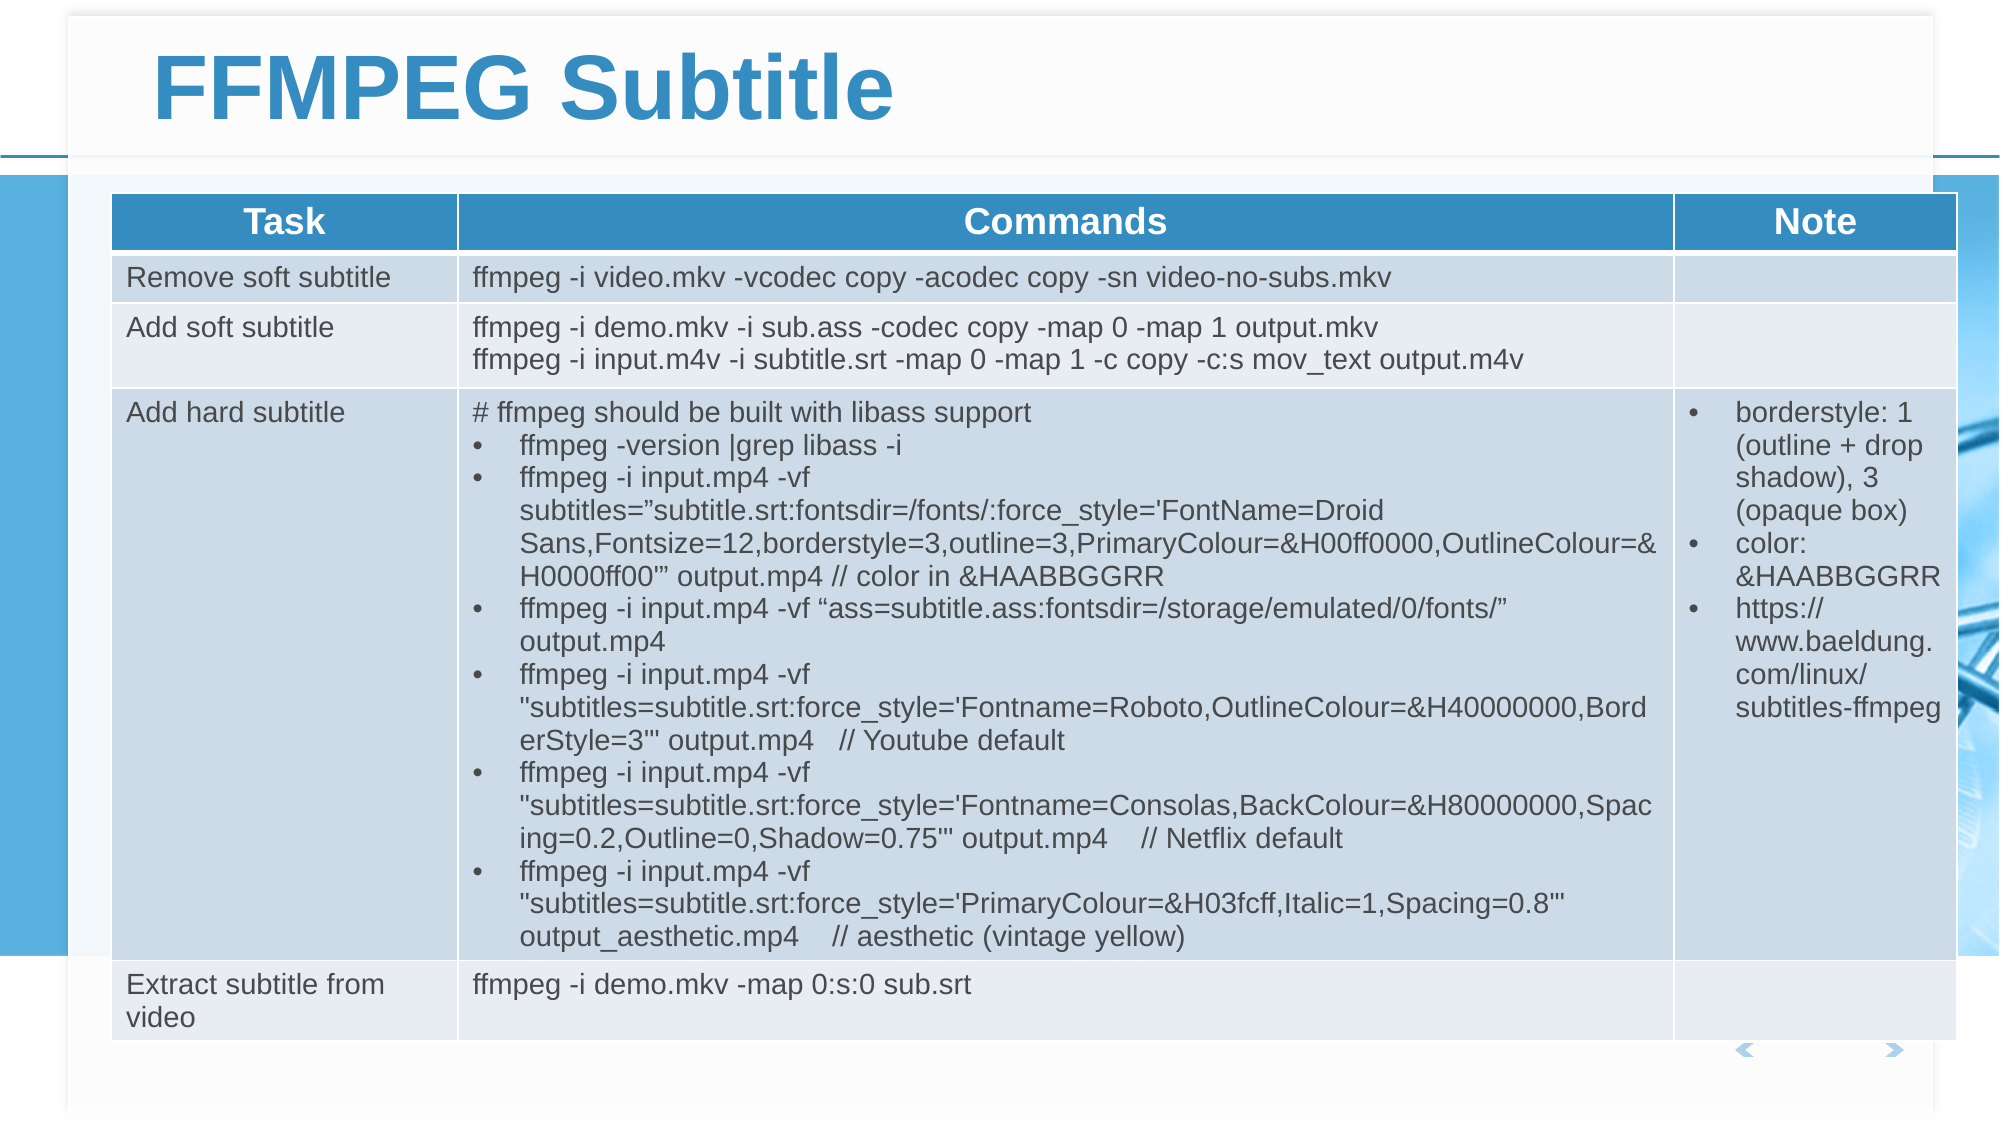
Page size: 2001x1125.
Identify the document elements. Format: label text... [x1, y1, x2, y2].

table_cell # ffmpeg should be built with libass support ffmpeg -version |grep libass -i ffmpeg -i input.mp4 -vf subtitles=”subtitle.srt:fontsdir=/fonts/:force_style='FontName=Droid Sans,Fontsize=12,borderstyle=3,outline=3,PrimaryColour=&H00ff0000,OutlineColour=&H0000ff00'” output.mp4 // color in &HAABBGGRR ffmpeg -i input.mp4 -vf “ass=subtitle.ass:fontsdir=/storage/emulated/0/fonts/” output.mp4 ffmpeg -i input.mp4 -vf "subtitles=subtitle.srt:force_style='Fontname=Roboto,OutlineColour=&H40000000,BorderStyle=3'" output.mp4 // Youtube default ffmpeg -i input.mp4 -vf "subtitles=subtitle.srt:force_style='Fontname=Consolas,BackColour=&H80000000,Spacing=0.2,Outline=0,Shadow=0.75'" output.mp4 // Netflix default ffmpeg -i input.mp4 -vf "subtitles=subtitle.srt:force_style='PrimaryColour=&H03fcff,Italic=1,Spacing=0.8'" output_aesthetic.mp4 // aesthetic (vintage yellow) [459, 389, 1673, 960]
table_cell [1675, 256, 1956, 302]
table_header Note [1675, 194, 1956, 250]
table_cell [1675, 961, 1956, 1040]
table_cell Remove soft subtitle [112, 256, 457, 302]
picture [0, 0, 2001, 1125]
title FFMPEG Subtitle [137, 29, 1863, 150]
table_cell ffmpeg -i demo.mkv -map 0:s:0 sub.srt [459, 961, 1673, 1040]
table_cell Add hard subtitle [112, 389, 457, 960]
table_cell borderstyle: 1 (outline + drop shadow), 3 (opaque box) color: &HAABBGGRR https://www.baeldung.com/linux/subtitles-ffmpeg [1675, 389, 1956, 960]
table_cell ffmpeg -i video.mkv -vcodec copy -acodec copy -sn video-no-subs.mkv [459, 256, 1673, 302]
table_cell [1675, 304, 1956, 387]
table_header Task [112, 194, 457, 250]
table_cell ffmpeg -i demo.mkv -i sub.ass -codec copy -map 0 -map 1 output.mkv ffmpeg -i input.m4v -i subtitle.srt -map 0 -map 1 -c copy -c:s mov_text output.m4v [459, 304, 1673, 387]
table_header Commands [459, 194, 1673, 250]
table_cell Extract subtitle from video [112, 961, 457, 1040]
table_cell Add soft subtitle [112, 304, 457, 387]
